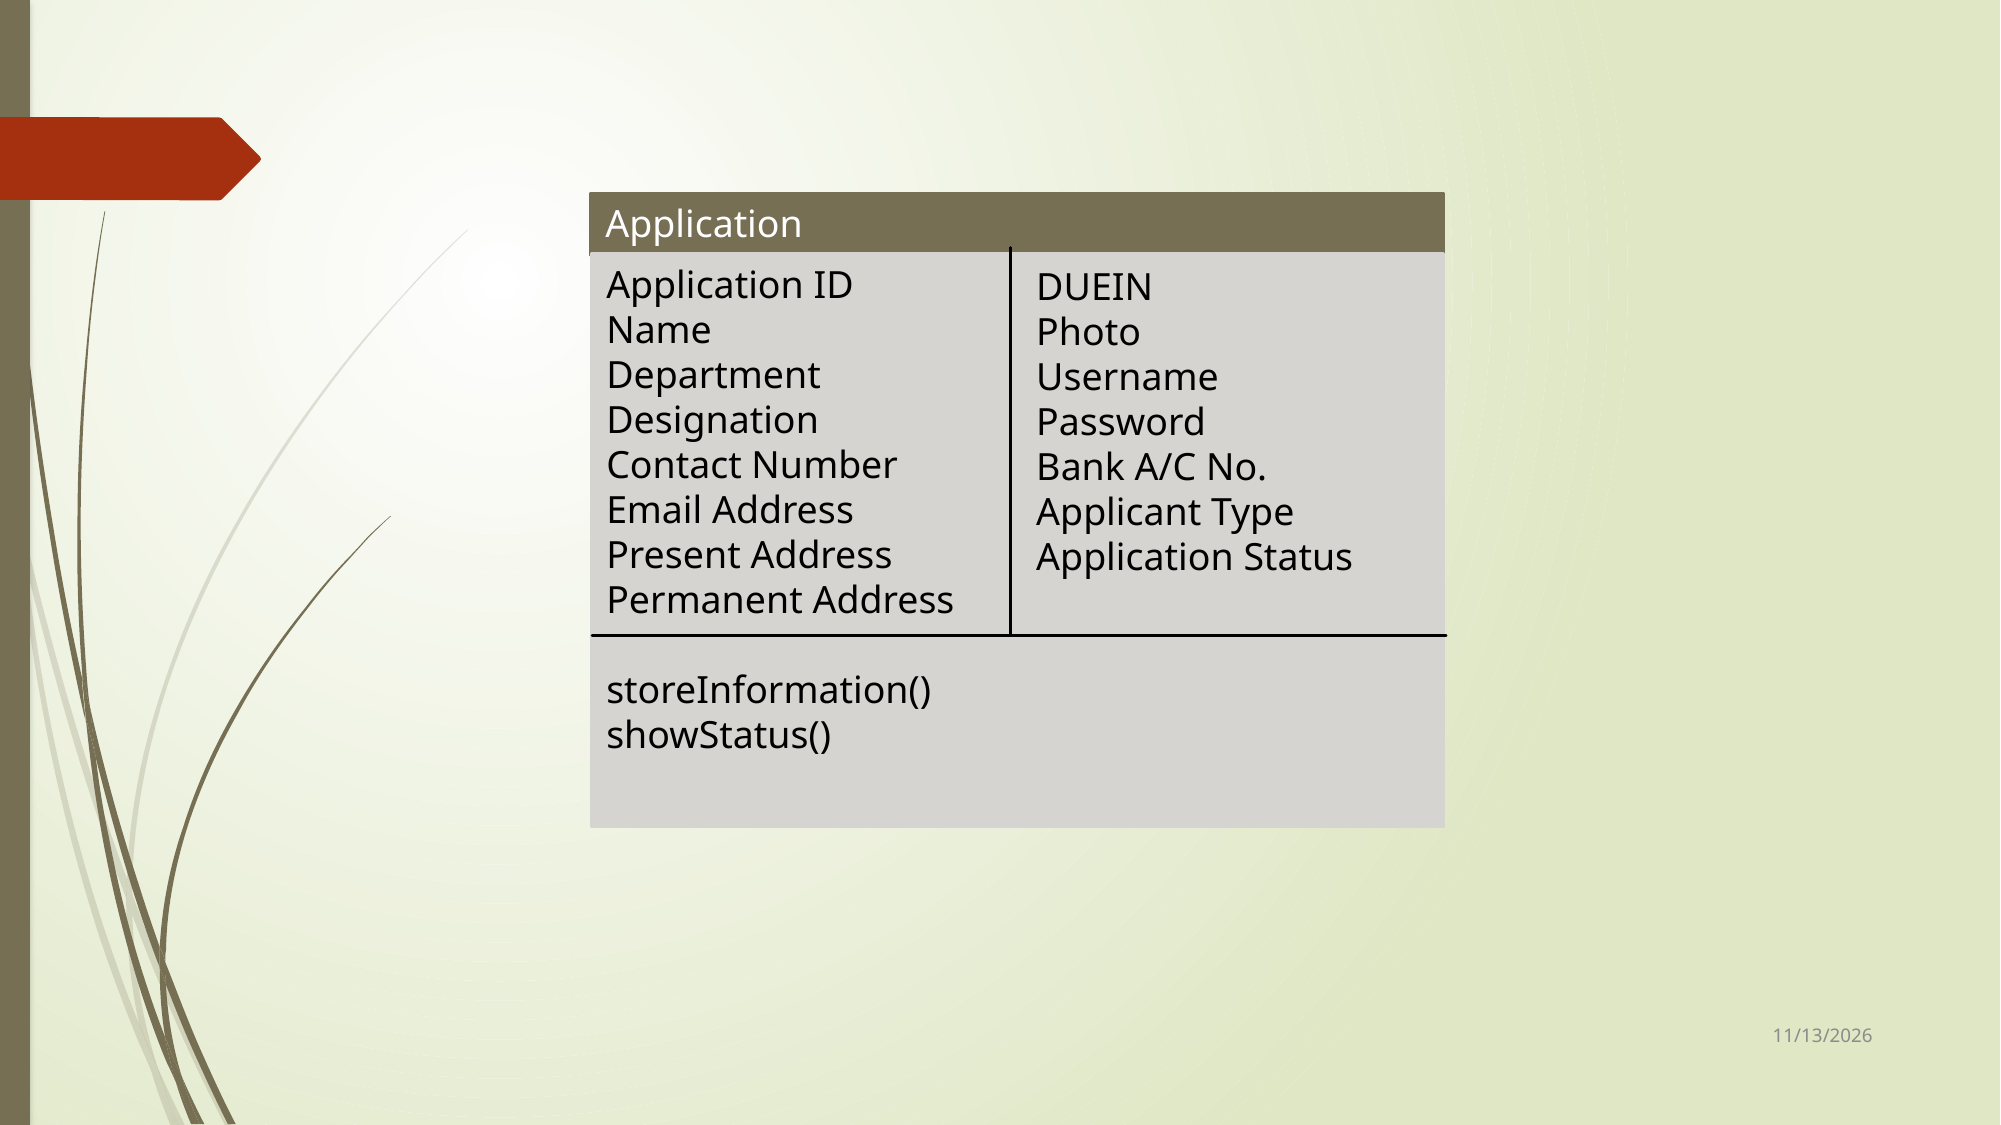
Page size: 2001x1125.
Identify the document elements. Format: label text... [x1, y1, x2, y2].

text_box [556, 253, 1444, 852]
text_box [590, 192, 1444, 253]
slide_number 25-Sep-17 [1699, 1005, 1888, 1067]
